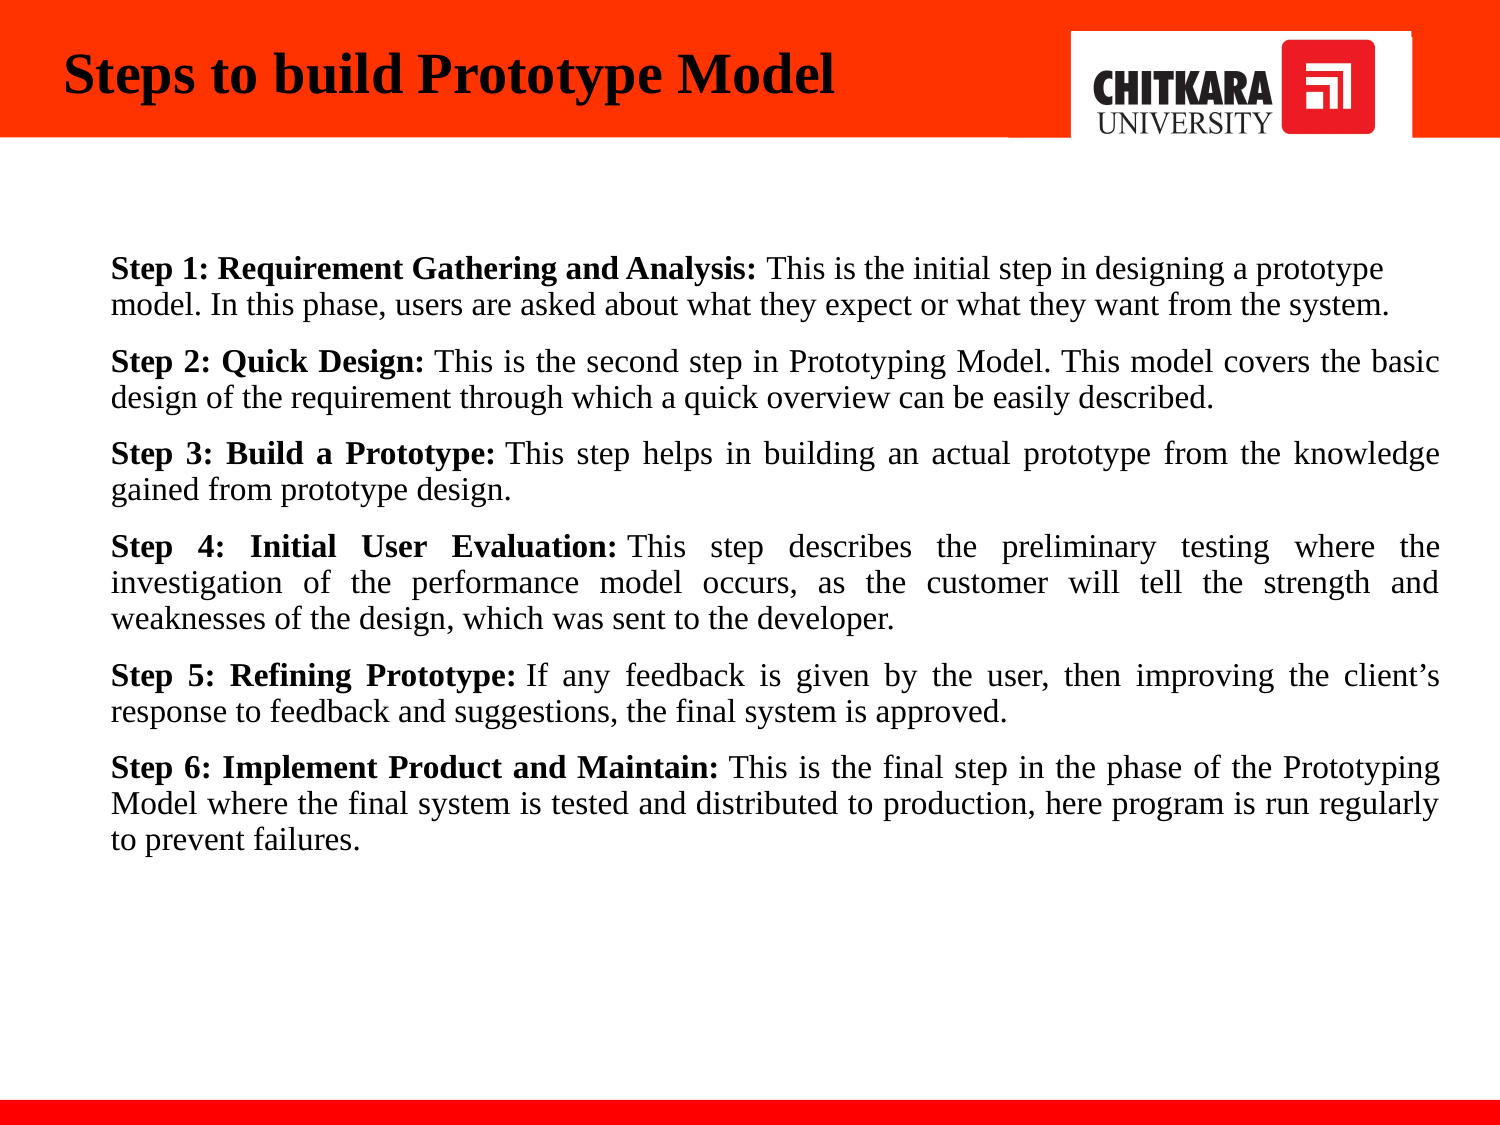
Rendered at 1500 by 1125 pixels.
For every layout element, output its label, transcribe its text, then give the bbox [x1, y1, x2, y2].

picture [1074, 37, 1390, 138]
title Steps to build Prototype Model [0, 0, 900, 150]
list Step 1: Requirement Gathering and Analysis: This is the initial step in designing a prototype model. In this phase, users are asked about what they expect or what they want from the system. Step 2: Quick Design: This is the second step in Prototyping Model. This model covers the basic design of the requirement through which a quick overview can be easily described. Step 3: Build a Prototype: This step helps in building an actual prototype from the knowledge gained from prototype design. Step 4: Initial User Evaluation: This step describes the preliminary testing where the investigation of the performance model occurs, as the customer will tell the strength and weaknesses of the design, which was sent to the developer. Step 5: Refining Prototype: If any feedback is given by the user, then improving the client’s response to feedback and suggestions, the final system is approved. Step 6: Implement Product and Maintain: This is the final step in the phase of the Prototyping Model where the final system is tested and distributed to production, here program is run regularly to prevent failures. [92, 250, 1442, 904]
